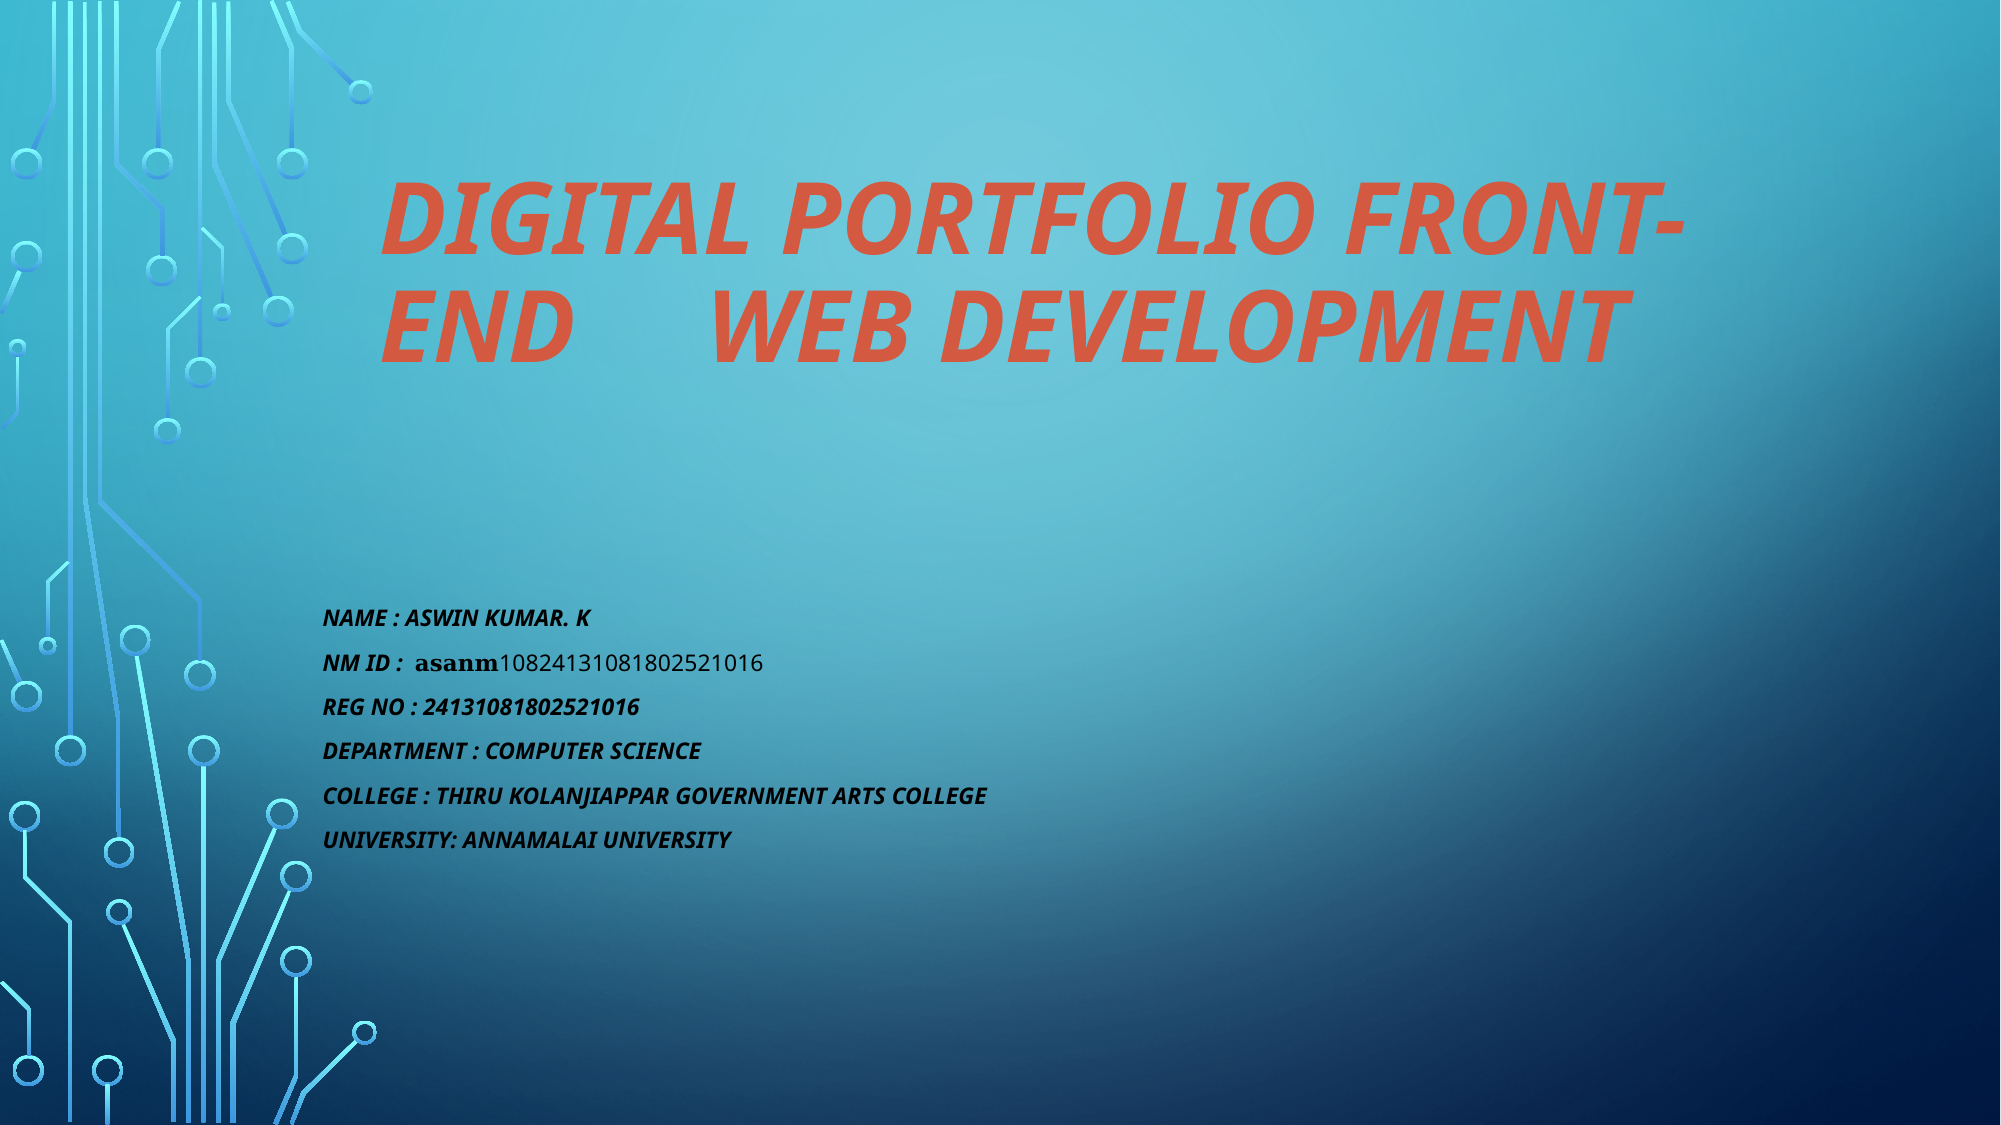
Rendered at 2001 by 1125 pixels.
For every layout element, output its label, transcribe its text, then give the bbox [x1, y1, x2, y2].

title Digital portfolio Front-END web development [364, 0, 1807, 392]
subtitle NAME : Aswin kumar. K NM ID : 𝐚𝐬𝐚𝐧𝐦10824131081802521016 Reg no : 24131081802521016 Department : computer science College : Thiru kolanjiappar government arts college University: ANNAMALAI UNIVERSITY [307, 590, 1750, 863]
